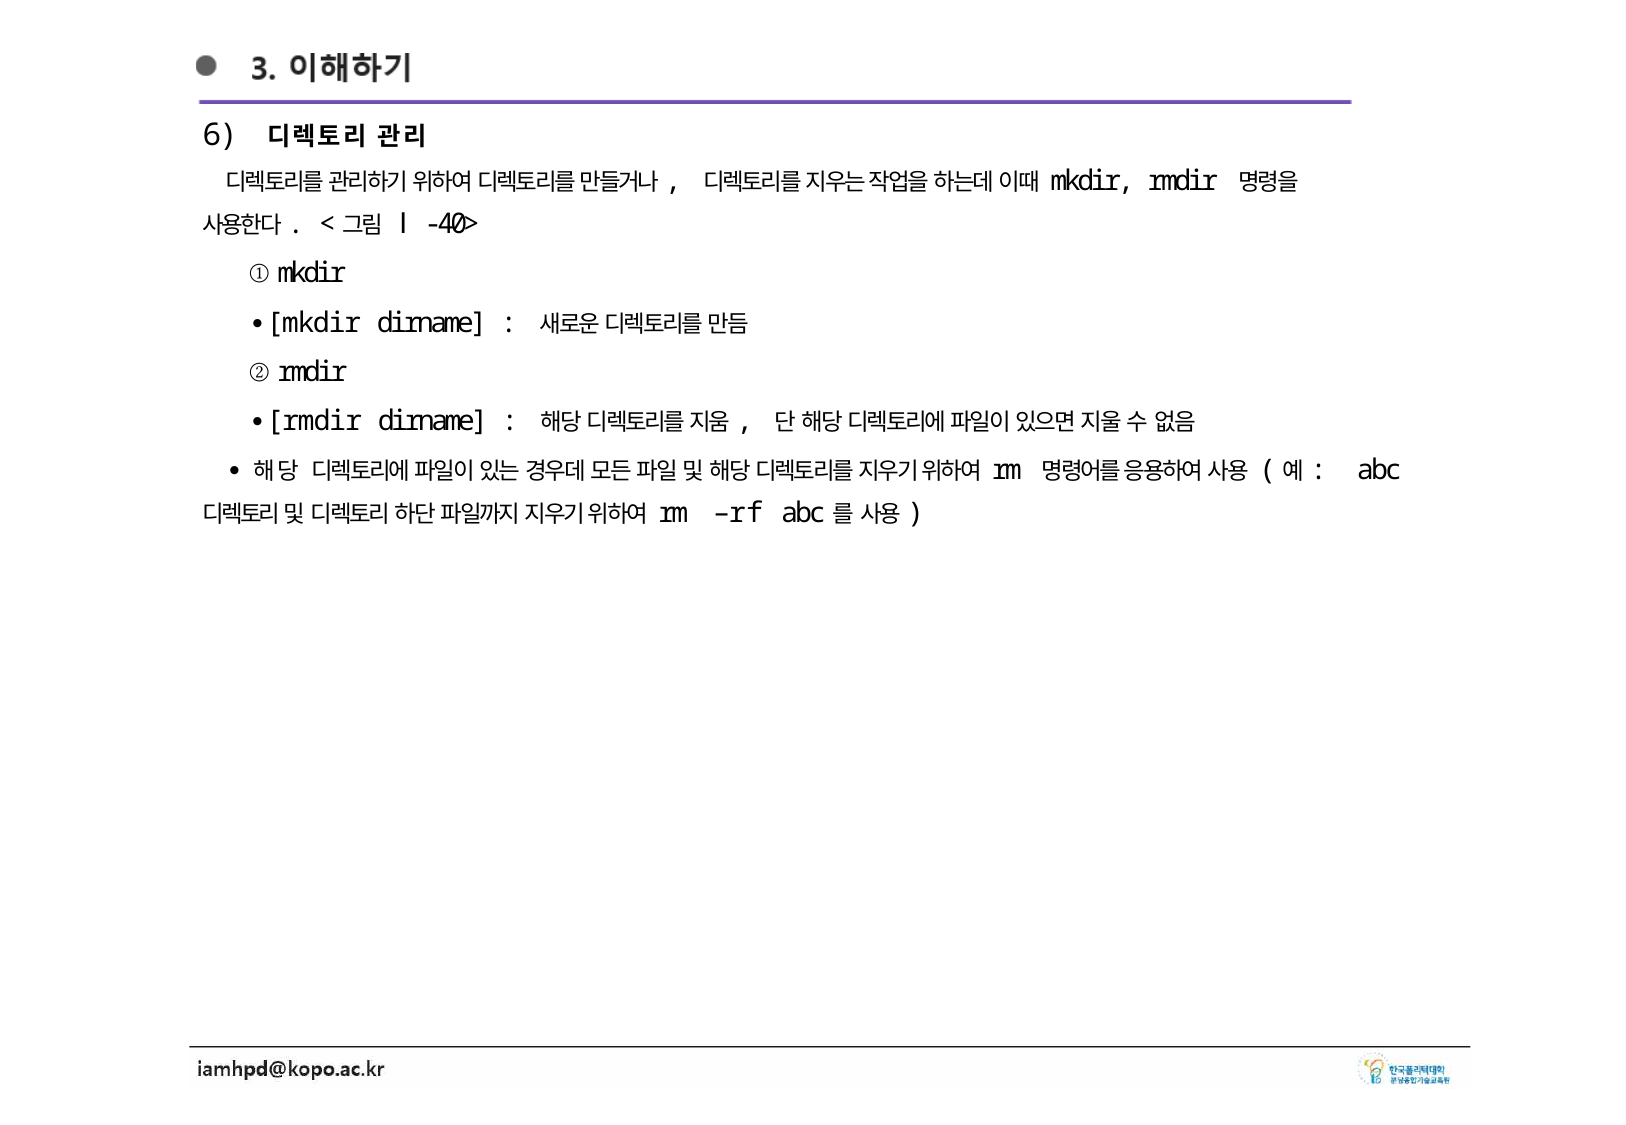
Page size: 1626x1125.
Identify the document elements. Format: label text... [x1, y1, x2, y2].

picture [189, 1042, 1471, 1089]
picture [195, 53, 1352, 104]
text_box 6) 디렉토리 관리 디렉토리를 관리하기 위하여 디렉토리를 만들거나, 디렉토리를 지우는 작업을 하는데 이때 mkdir, rmdir 명령을 사용한다. <그림 Ⅰ-40> ① mkdir ∙[mkdir dirname] : 새로운 디렉토리를 만듬 ② rmdir ∙[rmdir dirname] : 해당 디렉토리를 지움, 단 해당 디렉토리에 파일이 있으면 지울 수 없음 ∙해당 디렉토리에 파일이 있는 경우데 모든 파일 및 해당 디렉토리를 지우기 위하여 rm 명령어를 응용하여 사용 (예: abc디렉토리 및 디렉토리 하단 파일까지 지우기 위하여 rm –rf abc를 사용) [200, 101, 1422, 529]
